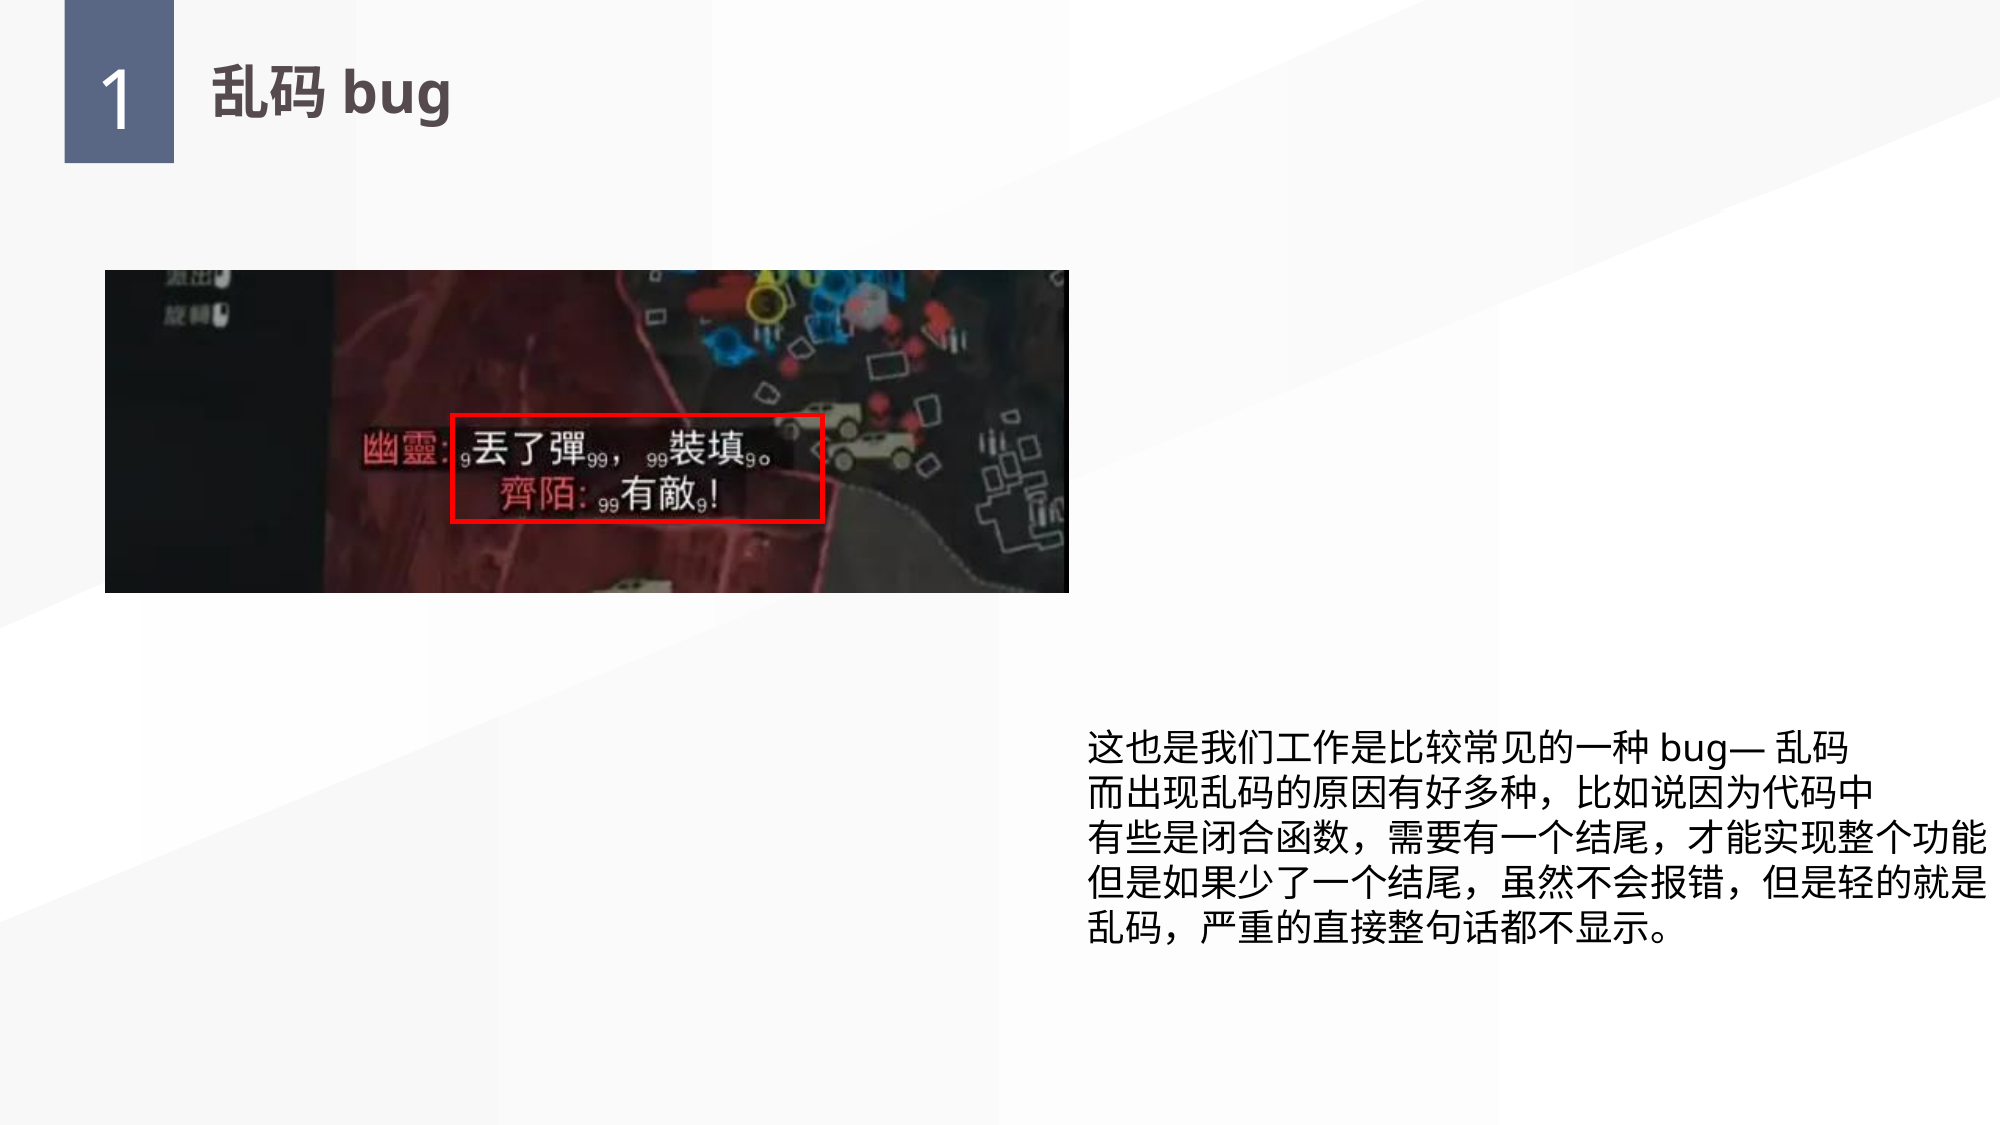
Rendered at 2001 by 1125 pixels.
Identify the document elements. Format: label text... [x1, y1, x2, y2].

picture [105, 270, 1069, 593]
text_box 这也是我们工作是比较常见的一种bug—乱码 而出现乱码的原因有好多种，比如说因为代码中 有些是闭合函数，需要有一个结尾，才能实现整个功能 但是如果少了一个结尾，虽然不会报错，但是轻的就是 乱码，严重的直接整句话都不显示。 [1073, 716, 2000, 956]
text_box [64, 0, 465, 164]
